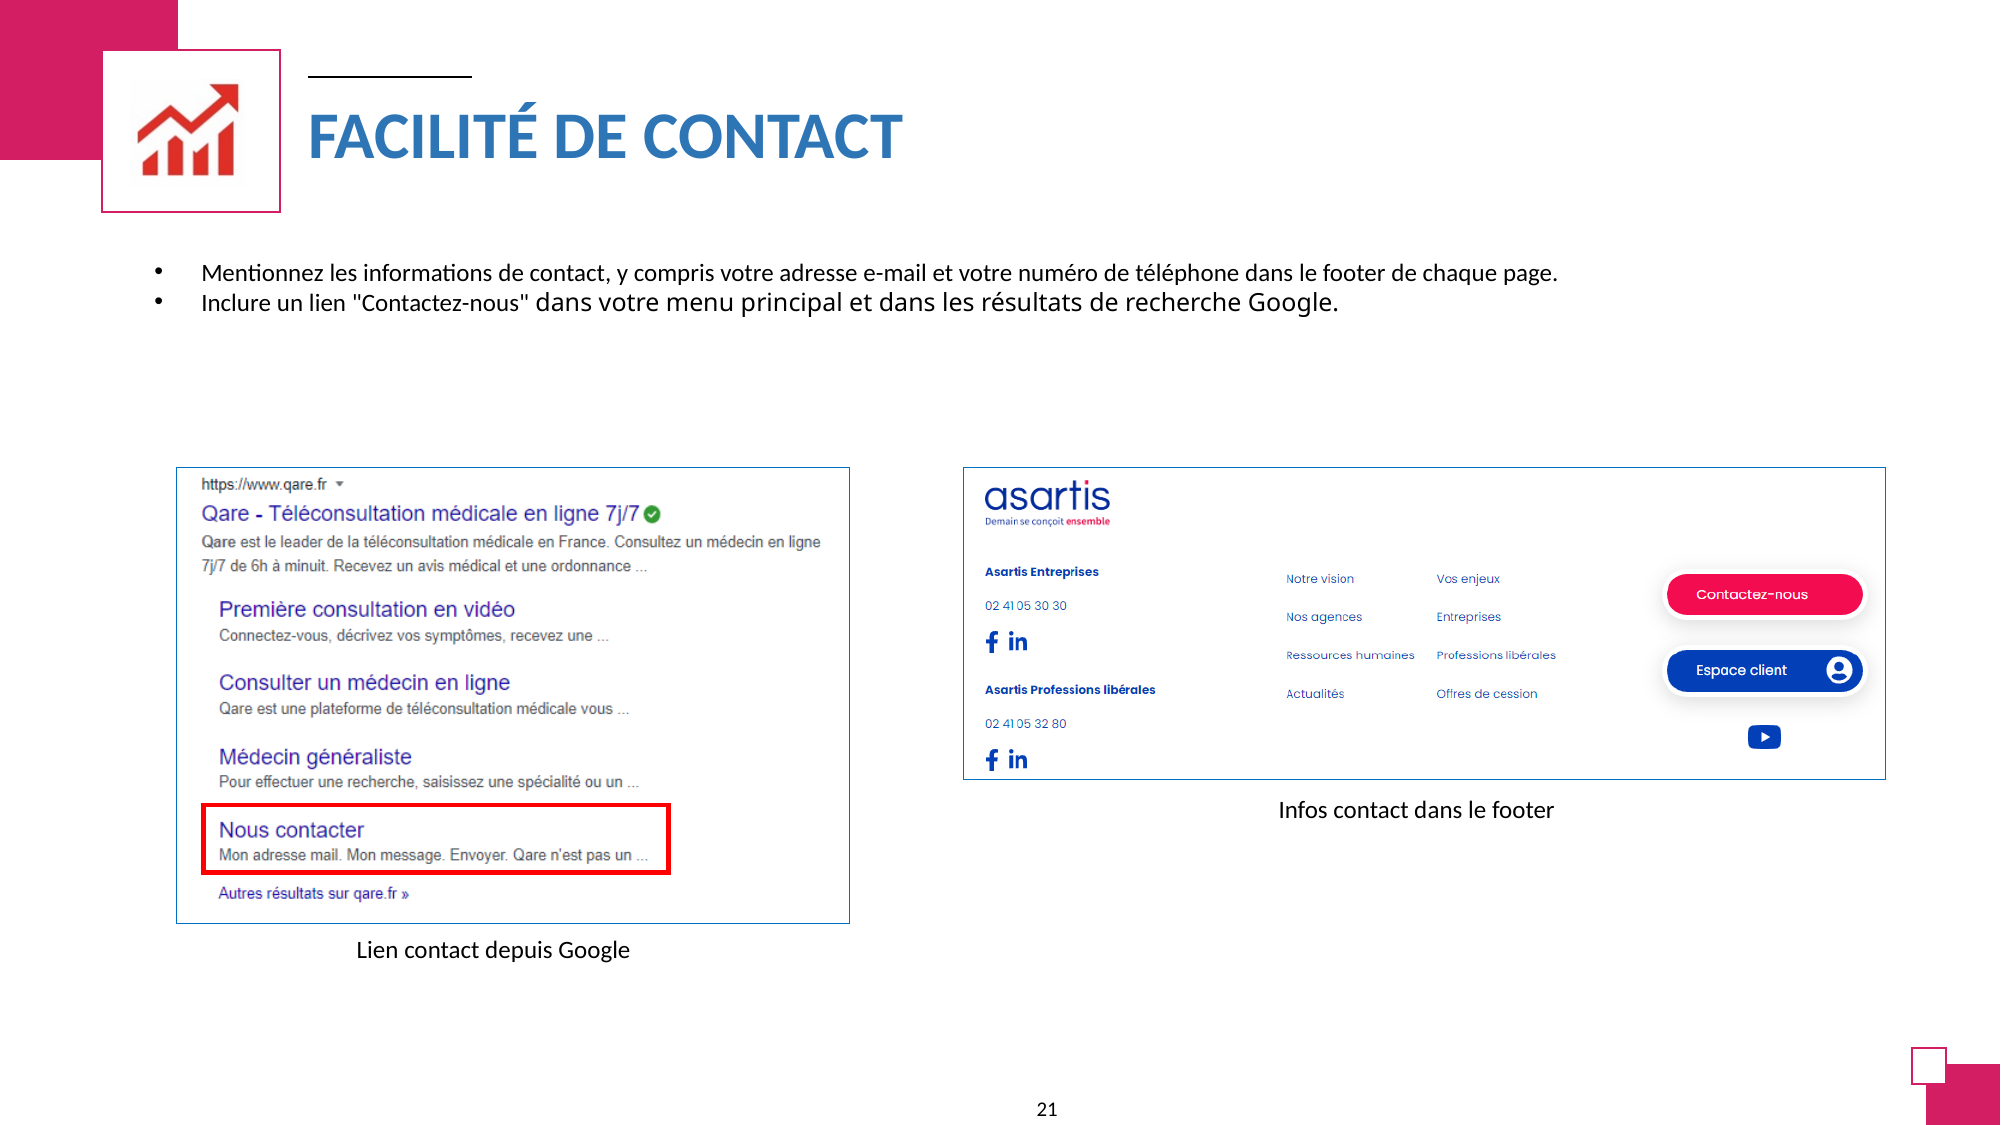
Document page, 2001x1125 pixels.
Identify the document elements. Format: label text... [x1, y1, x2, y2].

text_box Lien contact depuis Google [341, 926, 669, 972]
text_box Infos contact dans le footer [1263, 785, 1586, 831]
text_box [101, 50, 281, 212]
picture [963, 467, 1886, 780]
text_box Mentionnez les informations de contact, y compris votre adresse e-mail et votre numéro de téléphone dans le footer de chaque page. Inclure un lien "Contactez-nous" dans votre menu principal et dans les résultats de recherche Google. [139, 248, 1849, 324]
text_box FACILITÉ DE CONTACT [293, 84, 1801, 180]
text_box 21 [822, 1091, 1273, 1124]
text_box [1926, 1064, 2000, 1125]
picture [130, 79, 246, 189]
text_box [1912, 1048, 1947, 1085]
picture [176, 467, 850, 924]
text_box [0, 0, 177, 159]
